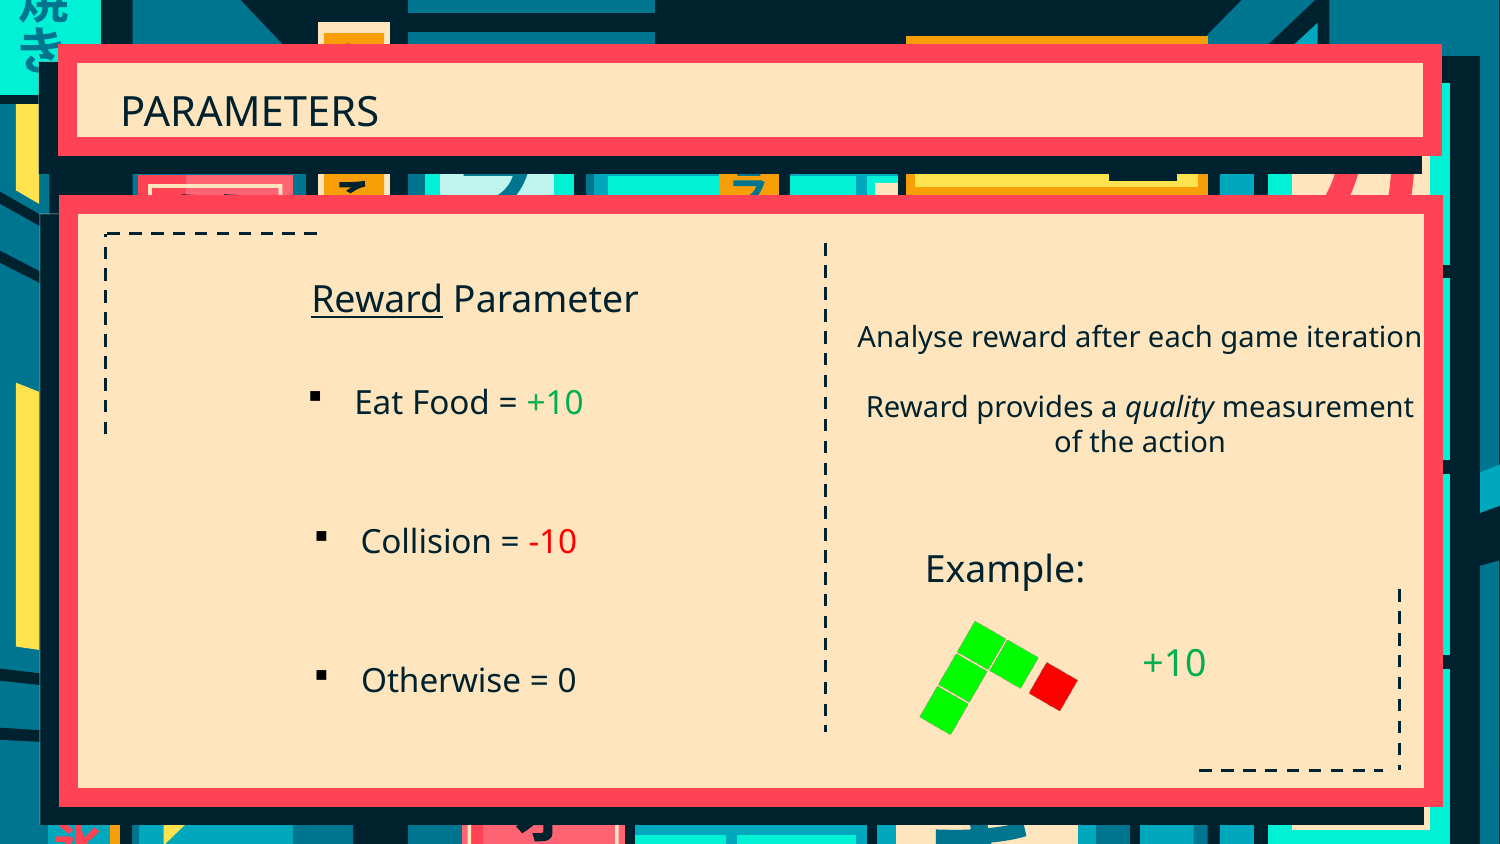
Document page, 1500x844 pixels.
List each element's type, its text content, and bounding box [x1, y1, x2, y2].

text_box Example: [835, 537, 1175, 599]
picture [874, 599, 1107, 822]
title PARAMETERS [58, 44, 1442, 156]
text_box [141, 367, 751, 711]
subtitle Reward Parameter [158, 260, 793, 330]
text_box Analyse reward after each game iteration Reward provides a quality measurement of the action [835, 250, 1445, 526]
text_box +10 [1099, 631, 1250, 693]
